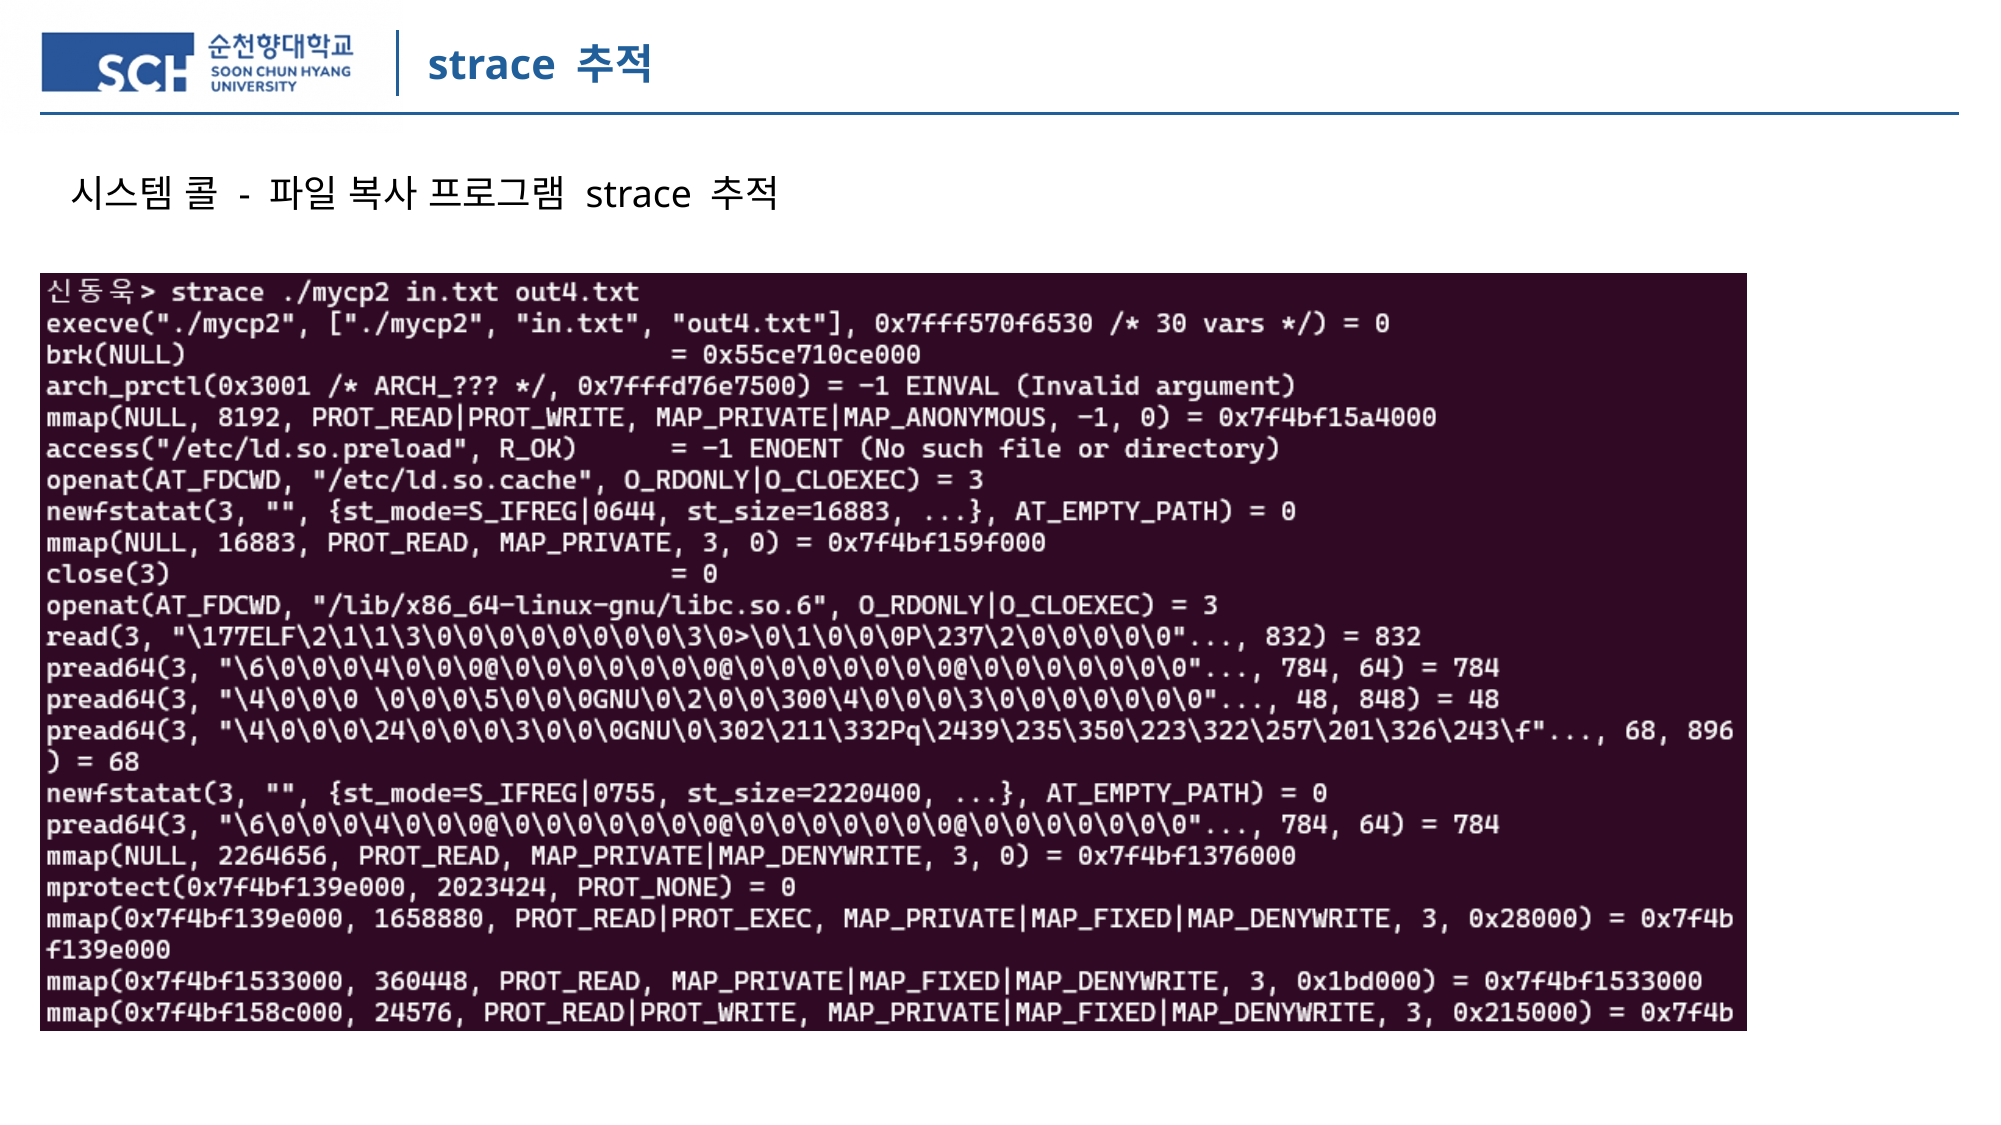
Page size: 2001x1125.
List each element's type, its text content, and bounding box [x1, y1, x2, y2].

text_box 시스템 콜 - 파일 복사 프로그램 strace 추적 [55, 162, 795, 223]
picture [39, 273, 1748, 1031]
picture [0, 0, 404, 134]
text_box strace 추적 [413, 30, 1061, 95]
